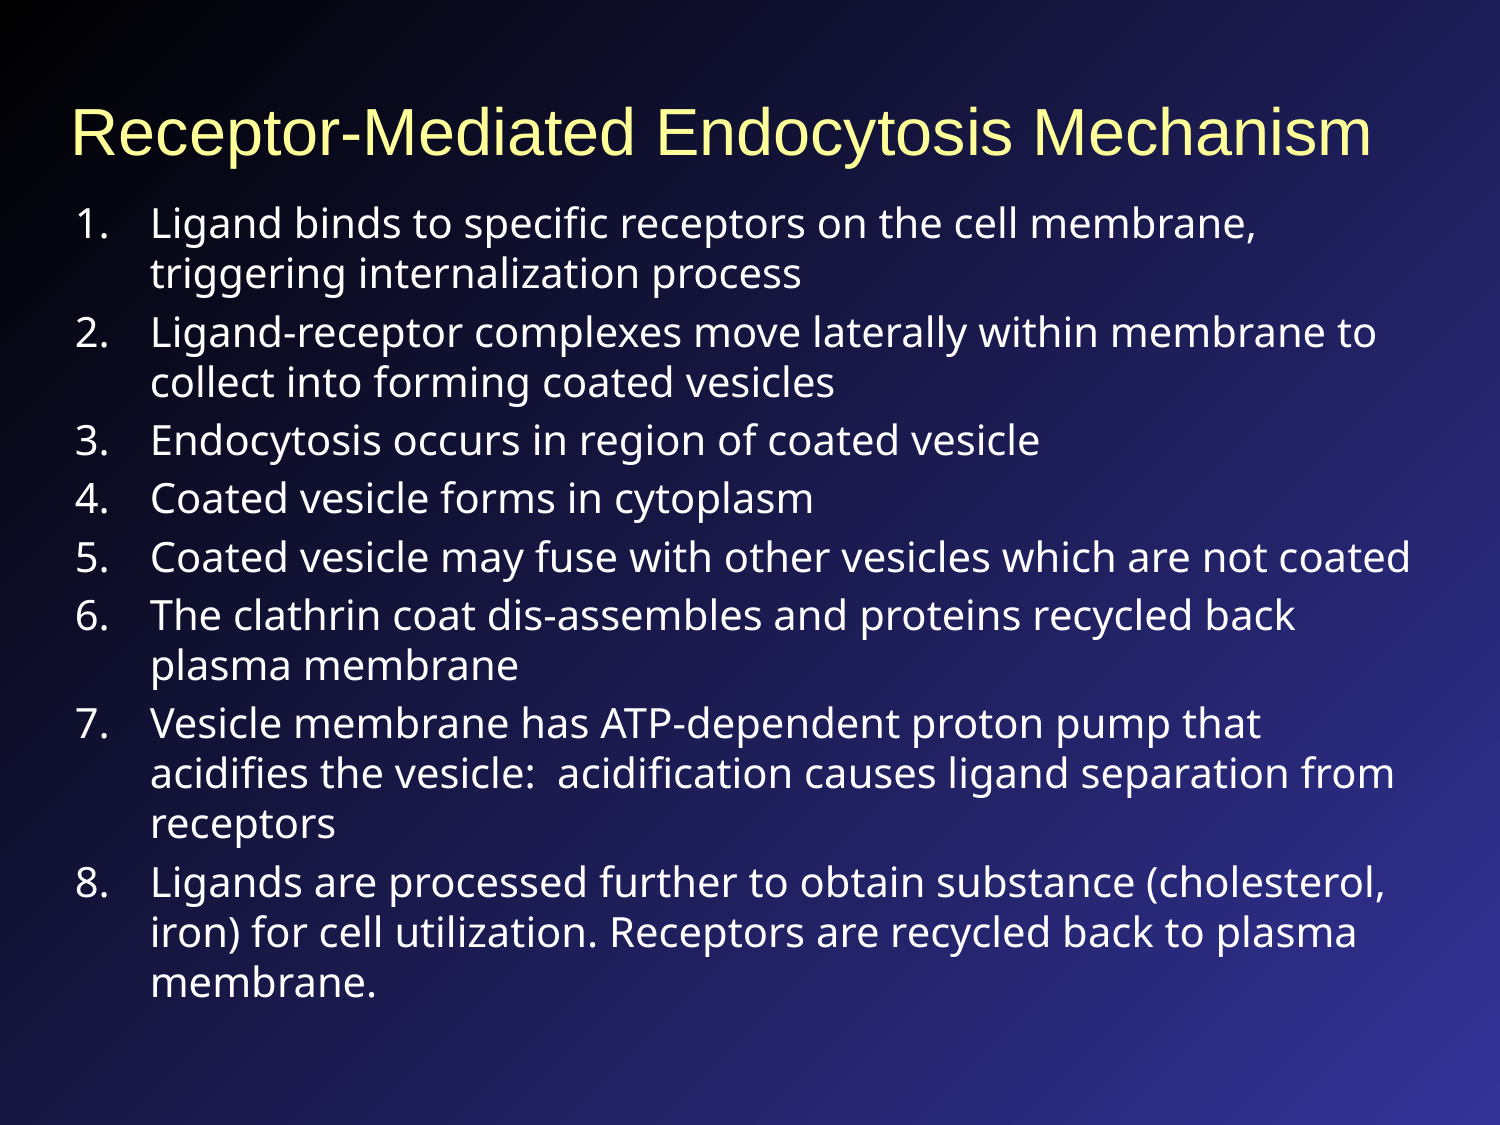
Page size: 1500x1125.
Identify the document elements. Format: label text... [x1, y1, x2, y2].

title Receptor-Mediated Endocytosis Mechanism [55, 80, 1435, 177]
list Ligand binds to specific receptors on the cell membrane, triggering internalization process Ligand-receptor complexes move laterally within membrane to collect into forming coated vesicles Endocytosis occurs in region of coated vesicle Coated vesicle forms in cytoplasm Coated vesicle may fuse with other vesicles which are not coated The clathrin coat dis-assembles and proteins recycled back plasma membrane Vesicle membrane has ATP-dependent proton pump that acidifies the vesicle: acidification causes ligand separation from receptors Ligands are processed further to obtain substance (cholesterol, iron) for cell utilization. Receptors are recycled back to plasma membrane. [59, 189, 1437, 1008]
